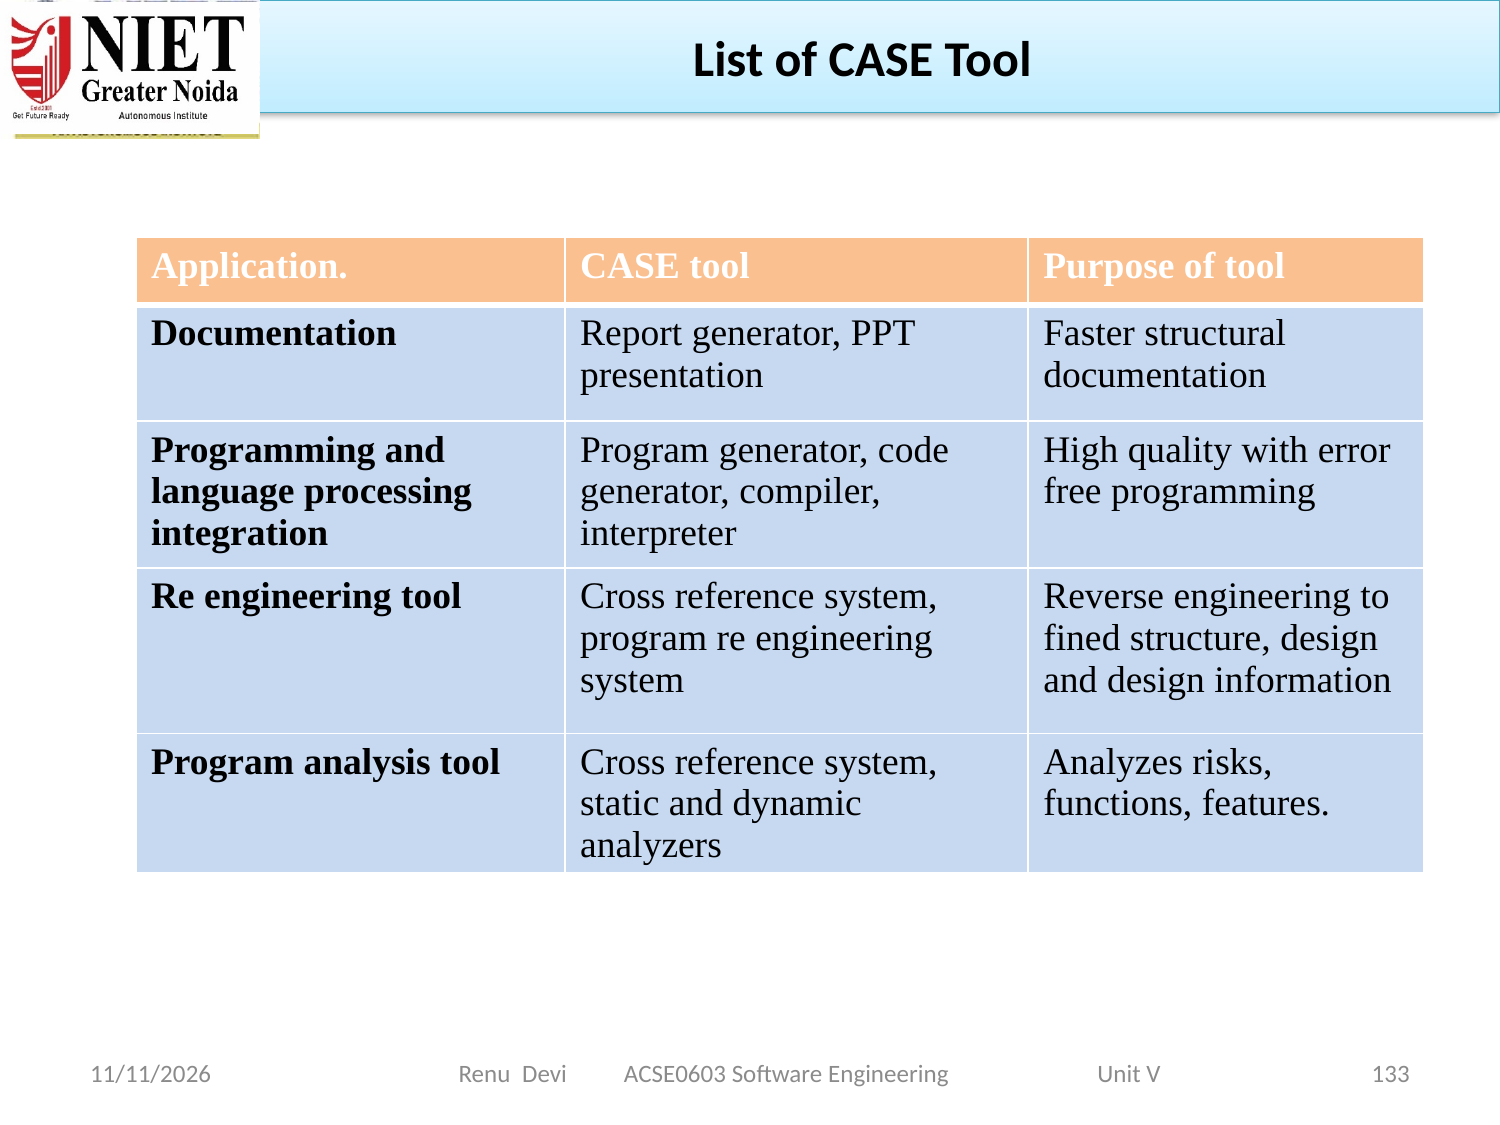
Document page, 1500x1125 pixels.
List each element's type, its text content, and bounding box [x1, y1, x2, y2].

slide_number 133 [1074, 1042, 1425, 1103]
picture [0, 0, 260, 140]
table_cell Re engineering tool [137, 569, 564, 733]
table_cell Cross reference system, static and dynamic analyzers [566, 734, 1027, 872]
footer Renu Devi ACSE0603 Software Engineering Unit V [412, 1042, 1074, 1103]
table_cell High quality with error free programming [1029, 422, 1423, 567]
table_header CASE tool [566, 238, 1027, 302]
table_cell Report generator, PPT presentation [566, 308, 1027, 420]
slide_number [75, 1042, 412, 1103]
table_header Purpose of tool [1029, 238, 1423, 302]
table_cell Analyzes risks, functions, features. [1029, 734, 1423, 872]
table_header Application. [137, 238, 564, 302]
text_box List of CASE Tool [261, 0, 1500, 113]
table_cell Reverse engineering to fined structure, design and design information [1029, 569, 1423, 733]
table_cell Programming and language processing integration [137, 422, 564, 567]
table_cell Documentation [137, 308, 564, 420]
table_cell Program generator, code generator, compiler, interpreter [566, 422, 1027, 567]
table_cell Program analysis tool [137, 734, 564, 872]
table_cell Faster structural documentation [1029, 308, 1423, 420]
table_cell Cross reference system, program re engineering system [566, 569, 1027, 733]
